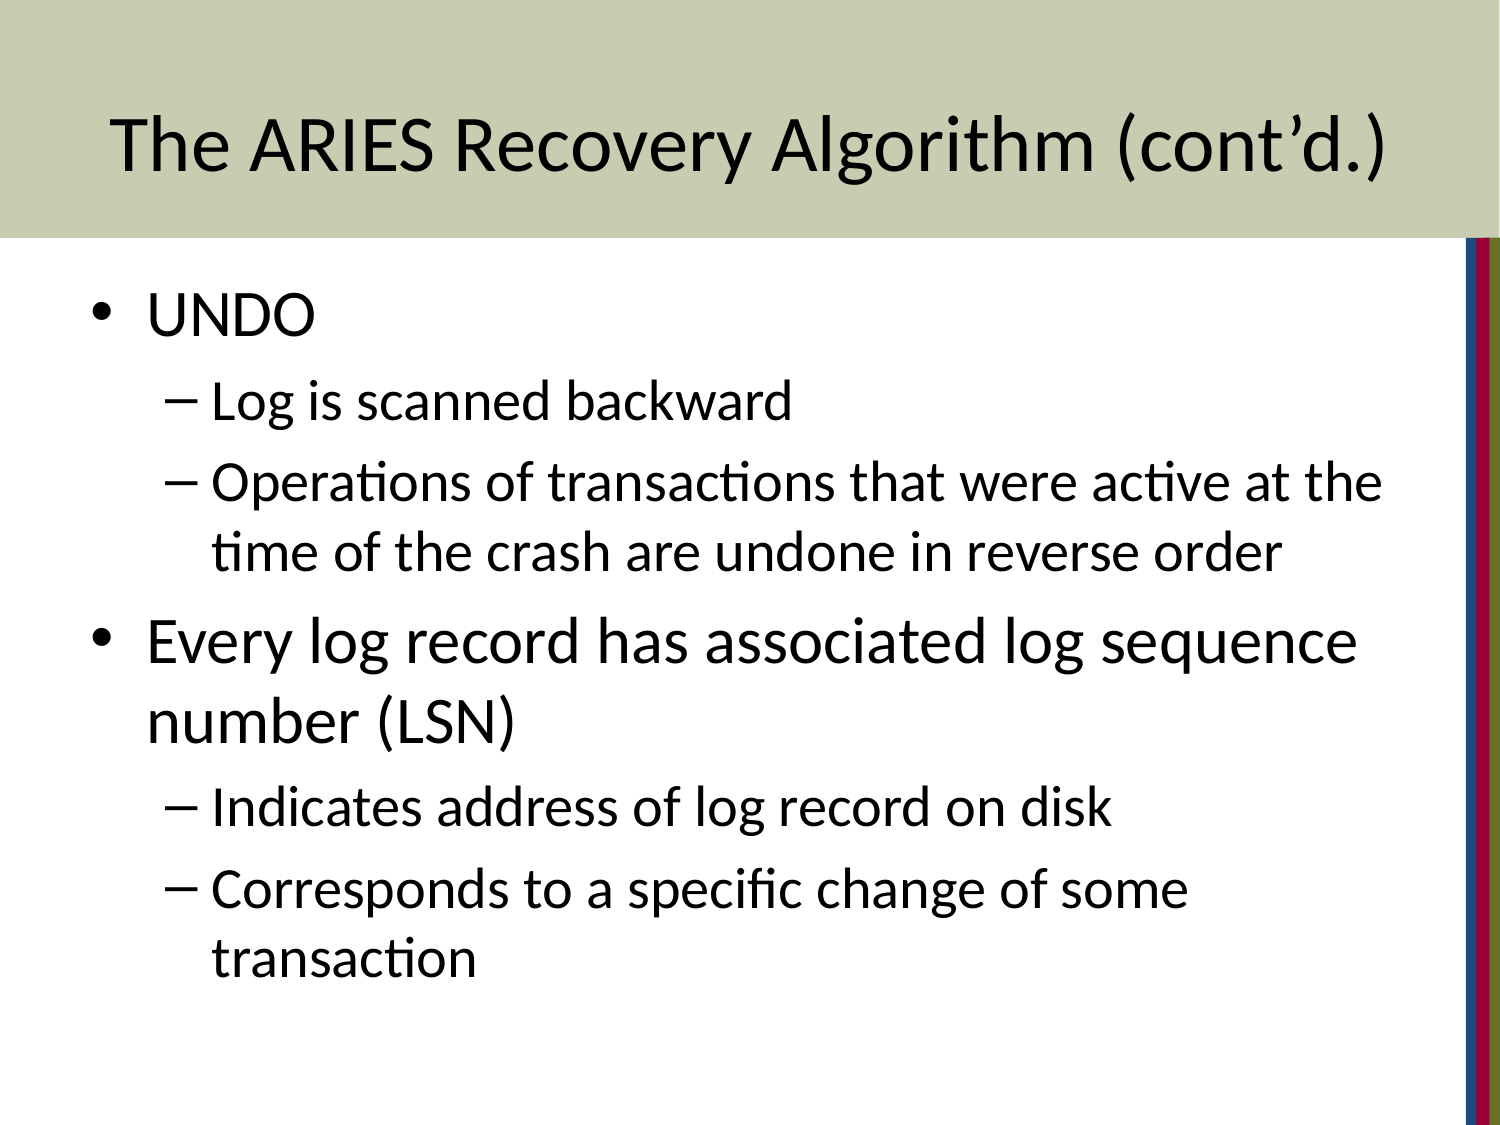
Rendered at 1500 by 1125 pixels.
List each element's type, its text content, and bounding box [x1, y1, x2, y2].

list UNDO Log is scanned backward Operations of transactions that were active at the time of the crash are undone in reverse order Every log record has associated log sequence number (LSN) Indicates address of log record on disk Corresponds to a specific change of some transaction [75, 262, 1425, 1005]
title The ARIES Recovery Algorithm (cont’d.) [75, 45, 1425, 233]
